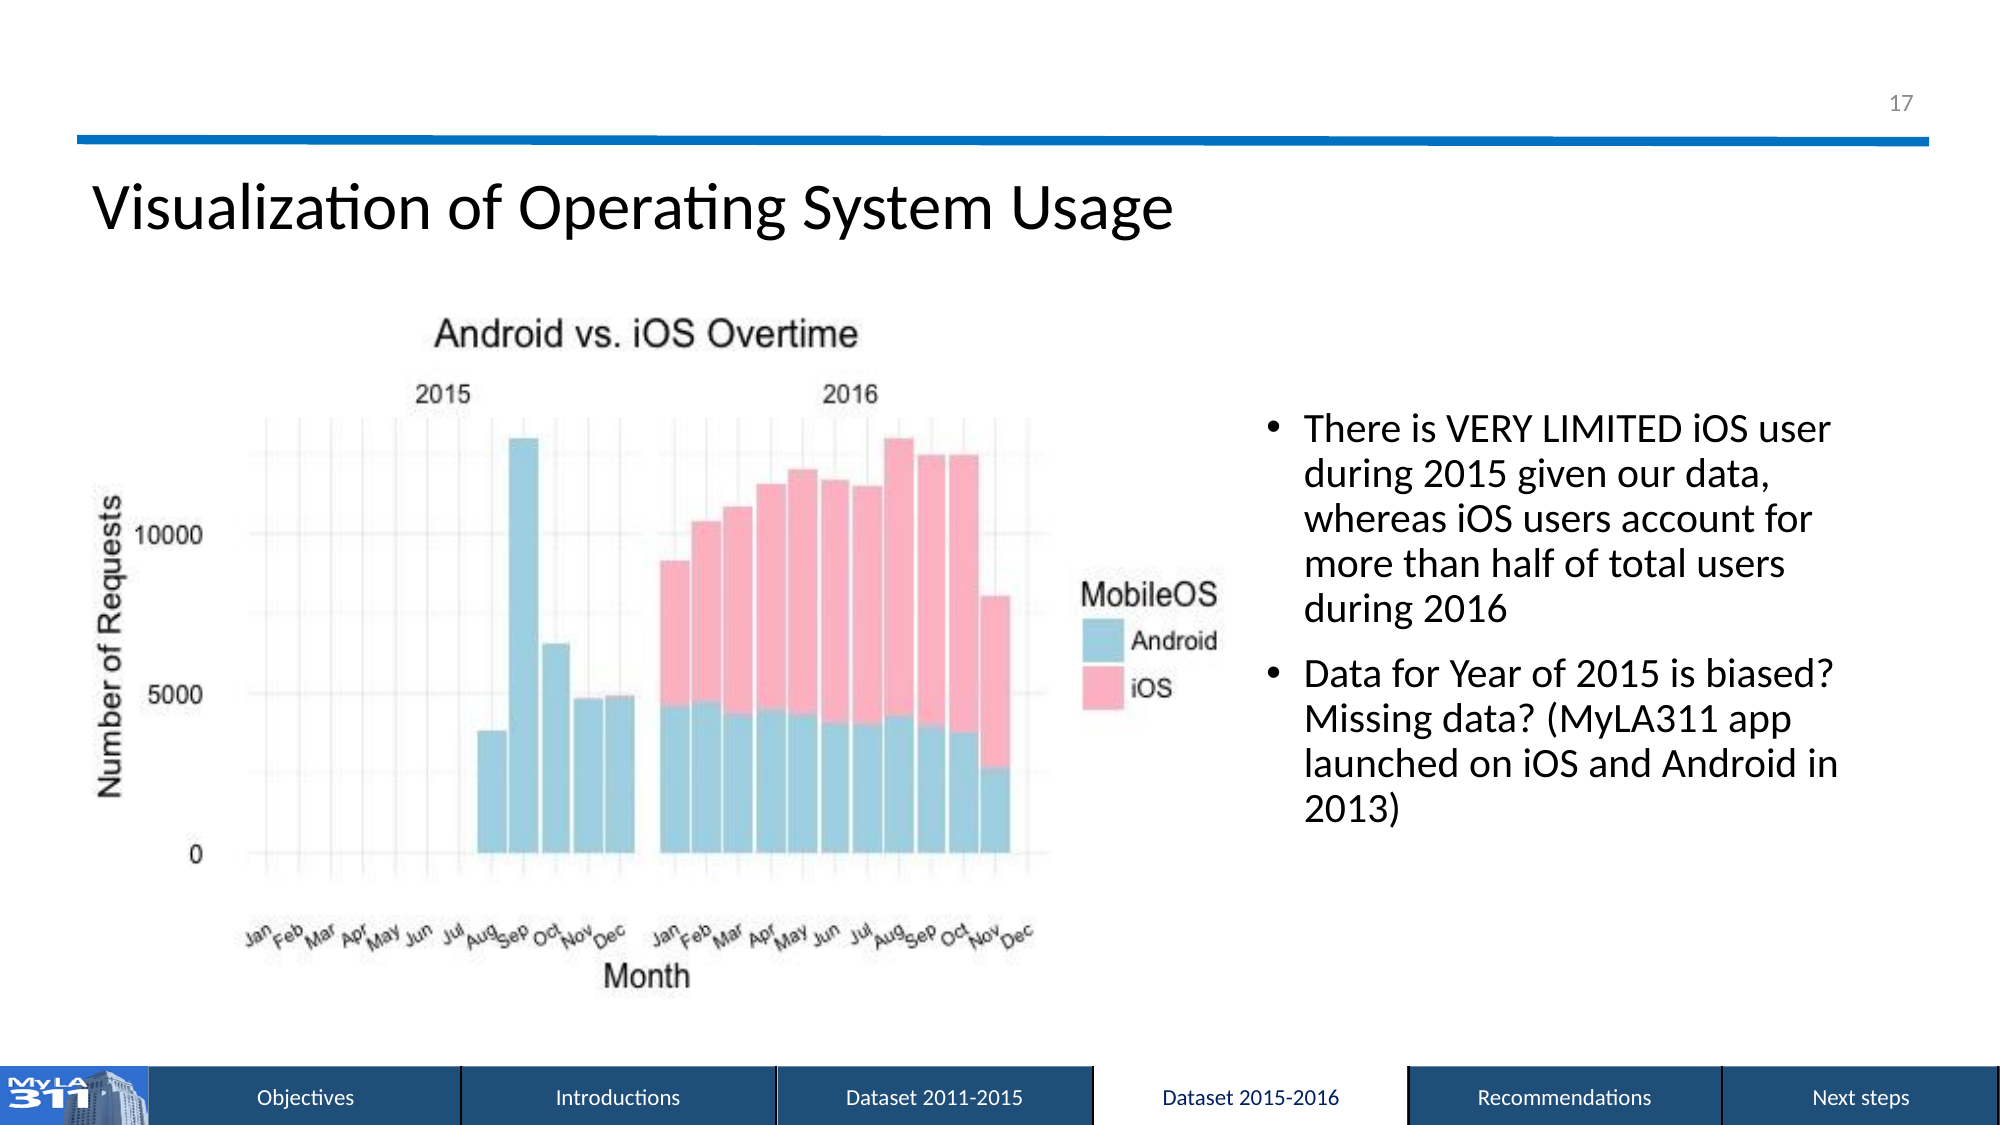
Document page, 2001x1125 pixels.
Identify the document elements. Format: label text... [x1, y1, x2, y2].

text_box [0, 1066, 2000, 1125]
list There is VERY LIMITED iOS user during 2015 given our data, whereas iOS users account for more than half of total users during 2016 Data for Year of 2015 is biased? Missing data? (MyLA311 app launched on iOS and Android in 2013) [1268, 327, 1911, 961]
text_box Visualization of Operating System Usage [77, 155, 1480, 250]
slide_number 17 [1479, 71, 1930, 132]
picture [77, 302, 1268, 1011]
